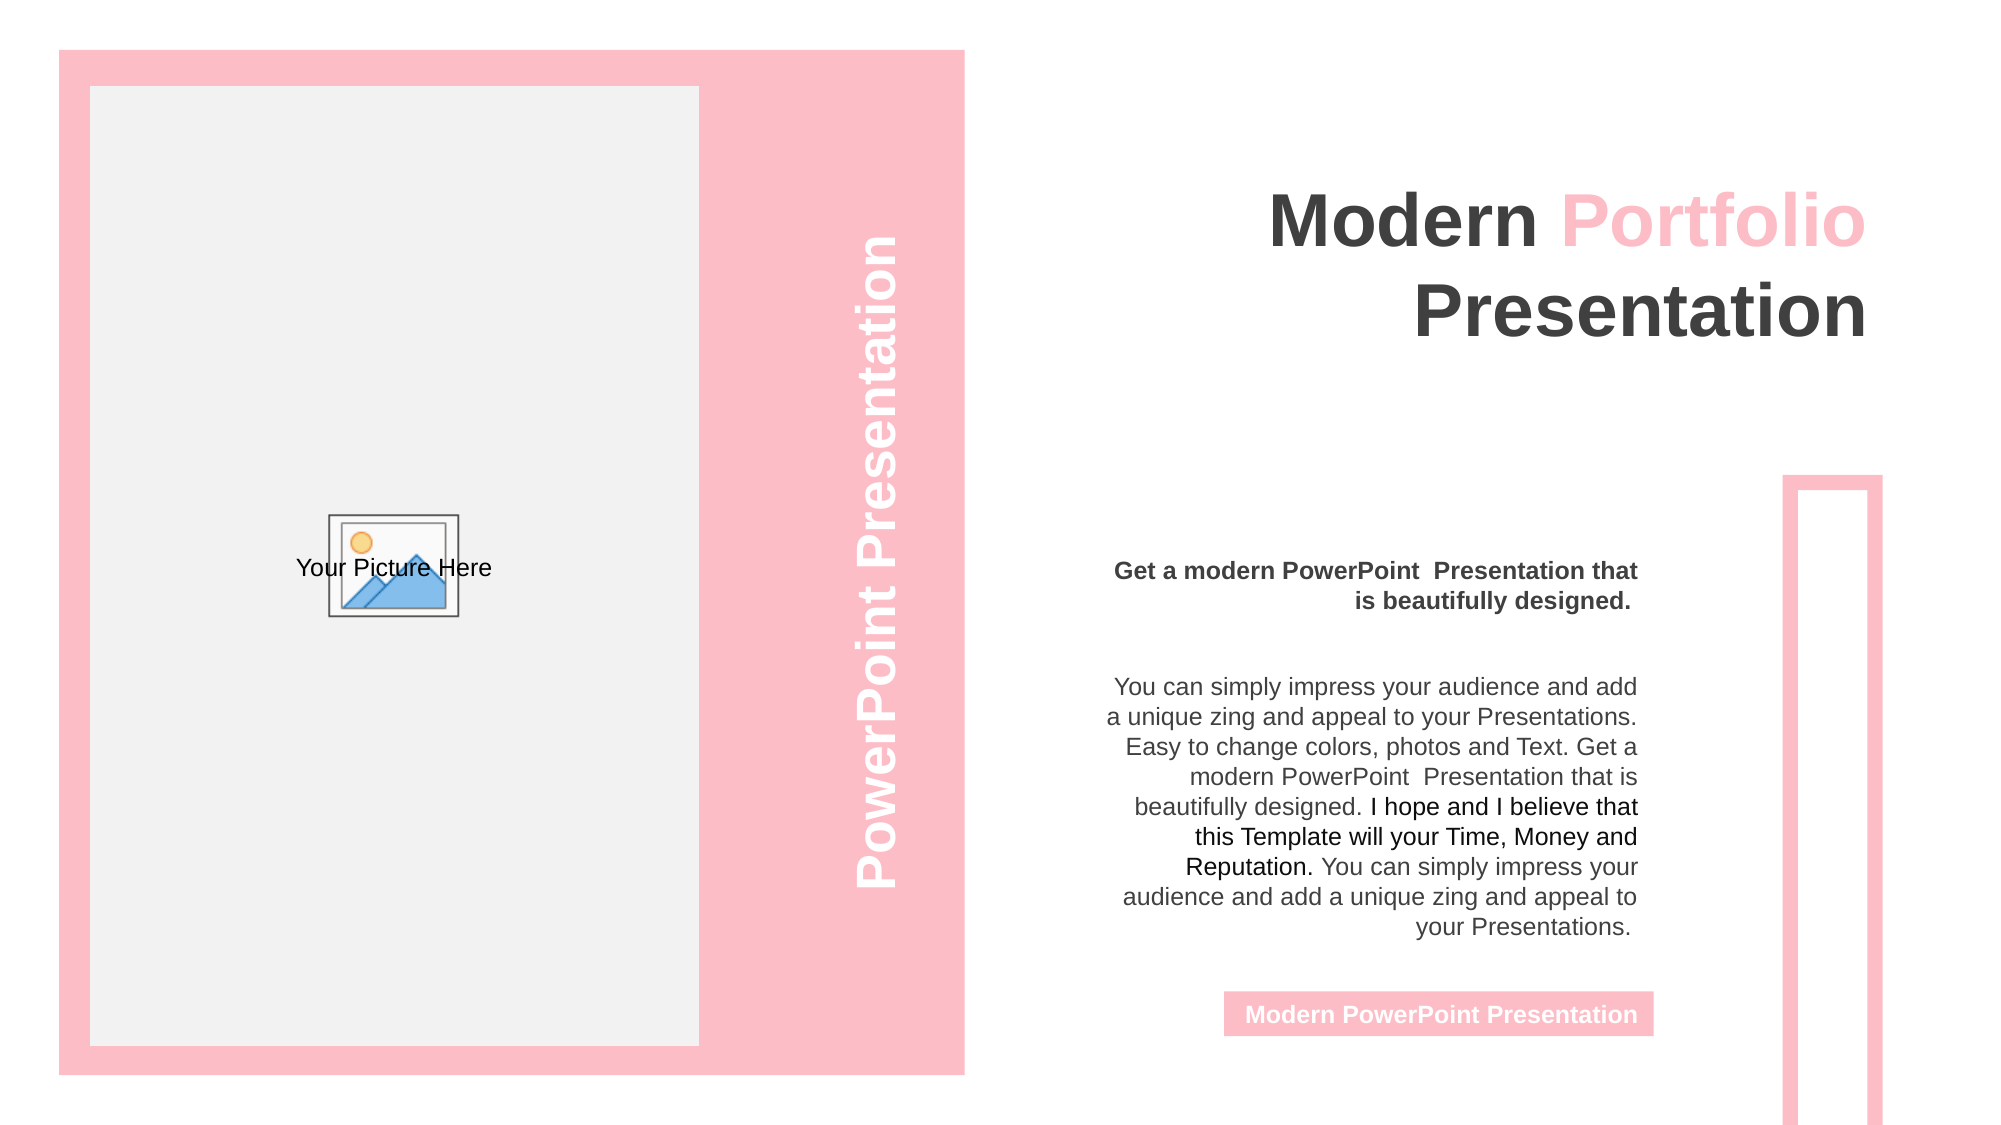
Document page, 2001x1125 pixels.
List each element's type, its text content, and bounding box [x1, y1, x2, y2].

picture [90, 85, 699, 1047]
text_box Modern PowerPoint Presentation [1224, 991, 1654, 1037]
text_box PowerPoint Presentation [832, 196, 914, 929]
text_box Modern Portfolio Presentation [1148, 164, 1883, 359]
text_box You can simply impress your audience and add a unique zing and appeal to your Presentations. Easy to change colors, photos and Text. Get a modern PowerPoint Presentation that is beautifully designed. I hope and I believe that this Template will your Time, Money and Reputation. You can simply impress your audience and add a unique zing and appeal to your Presentations. [1087, 663, 1654, 948]
text_box Get a modern PowerPoint Presentation that is beautifully designed. [1087, 546, 1654, 622]
text_box [1782, 474, 1884, 1125]
